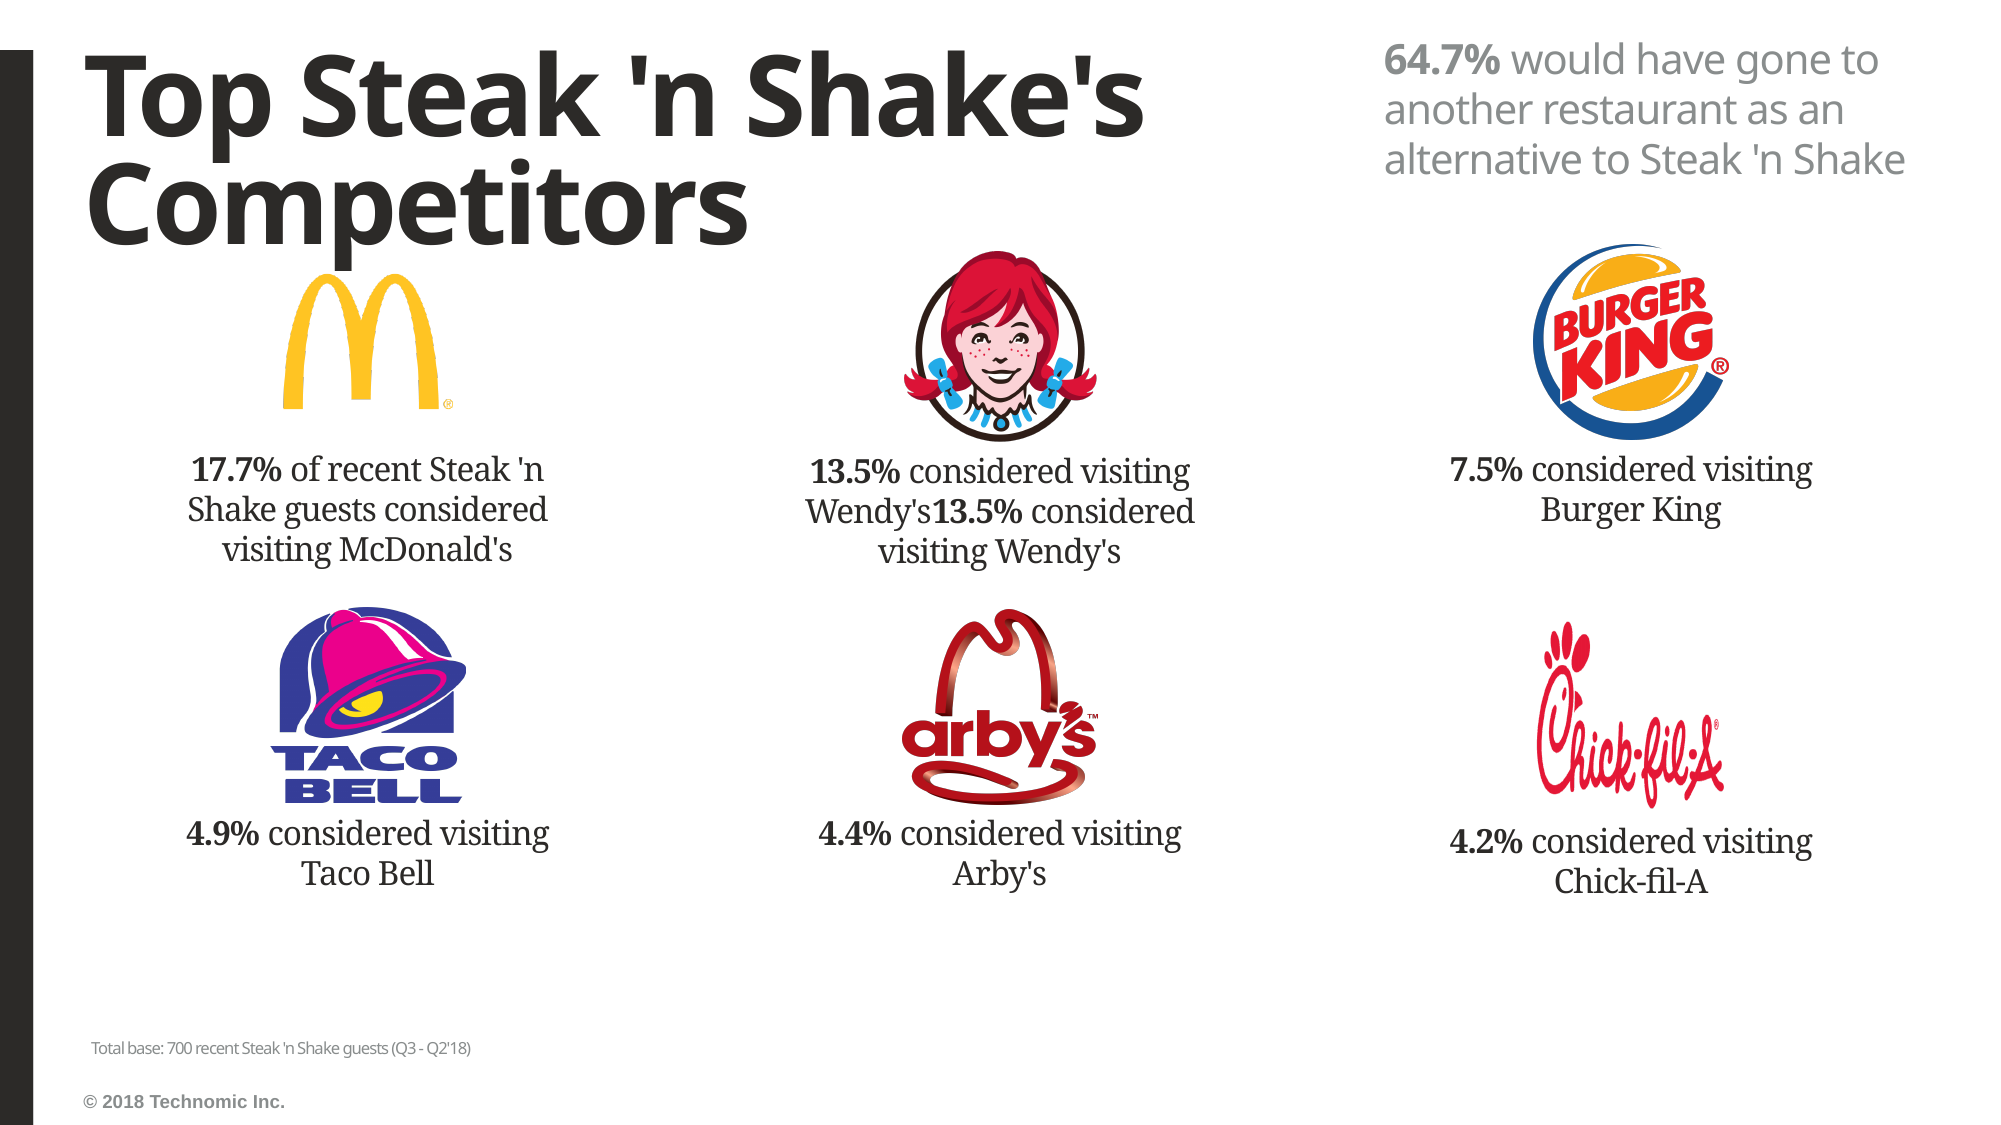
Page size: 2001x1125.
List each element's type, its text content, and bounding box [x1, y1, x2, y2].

picture [902, 248, 1098, 444]
list 4.4% considered visiting Arby's [793, 812, 1207, 963]
list 17.7% of recent Steak 'n Shake guests considered visiting McDonald's [161, 447, 574, 598]
list 64.7% would have gone to another restaurant as an alternative to Steak 'n Shake [1384, 32, 1950, 249]
picture [1533, 244, 1729, 440]
list Total base: 700 recent Steak 'n Shake guests (Q3 - Q2'18) [91, 1037, 1867, 1088]
picture [1533, 617, 1729, 813]
picture [269, 243, 466, 440]
title Top Steak 'n Shake's Competitors [83, 50, 1350, 195]
list 4.2% considered visiting Chick-fil-A [1425, 820, 1838, 971]
picture [269, 607, 466, 803]
list 4.9% considered visiting Taco Bell [161, 812, 574, 963]
list 7.5% considered visiting Burger King [1425, 447, 1838, 598]
list 13.5% considered visiting Wendy's13.5% considered visiting Wendy's [793, 450, 1207, 601]
picture [902, 609, 1098, 805]
